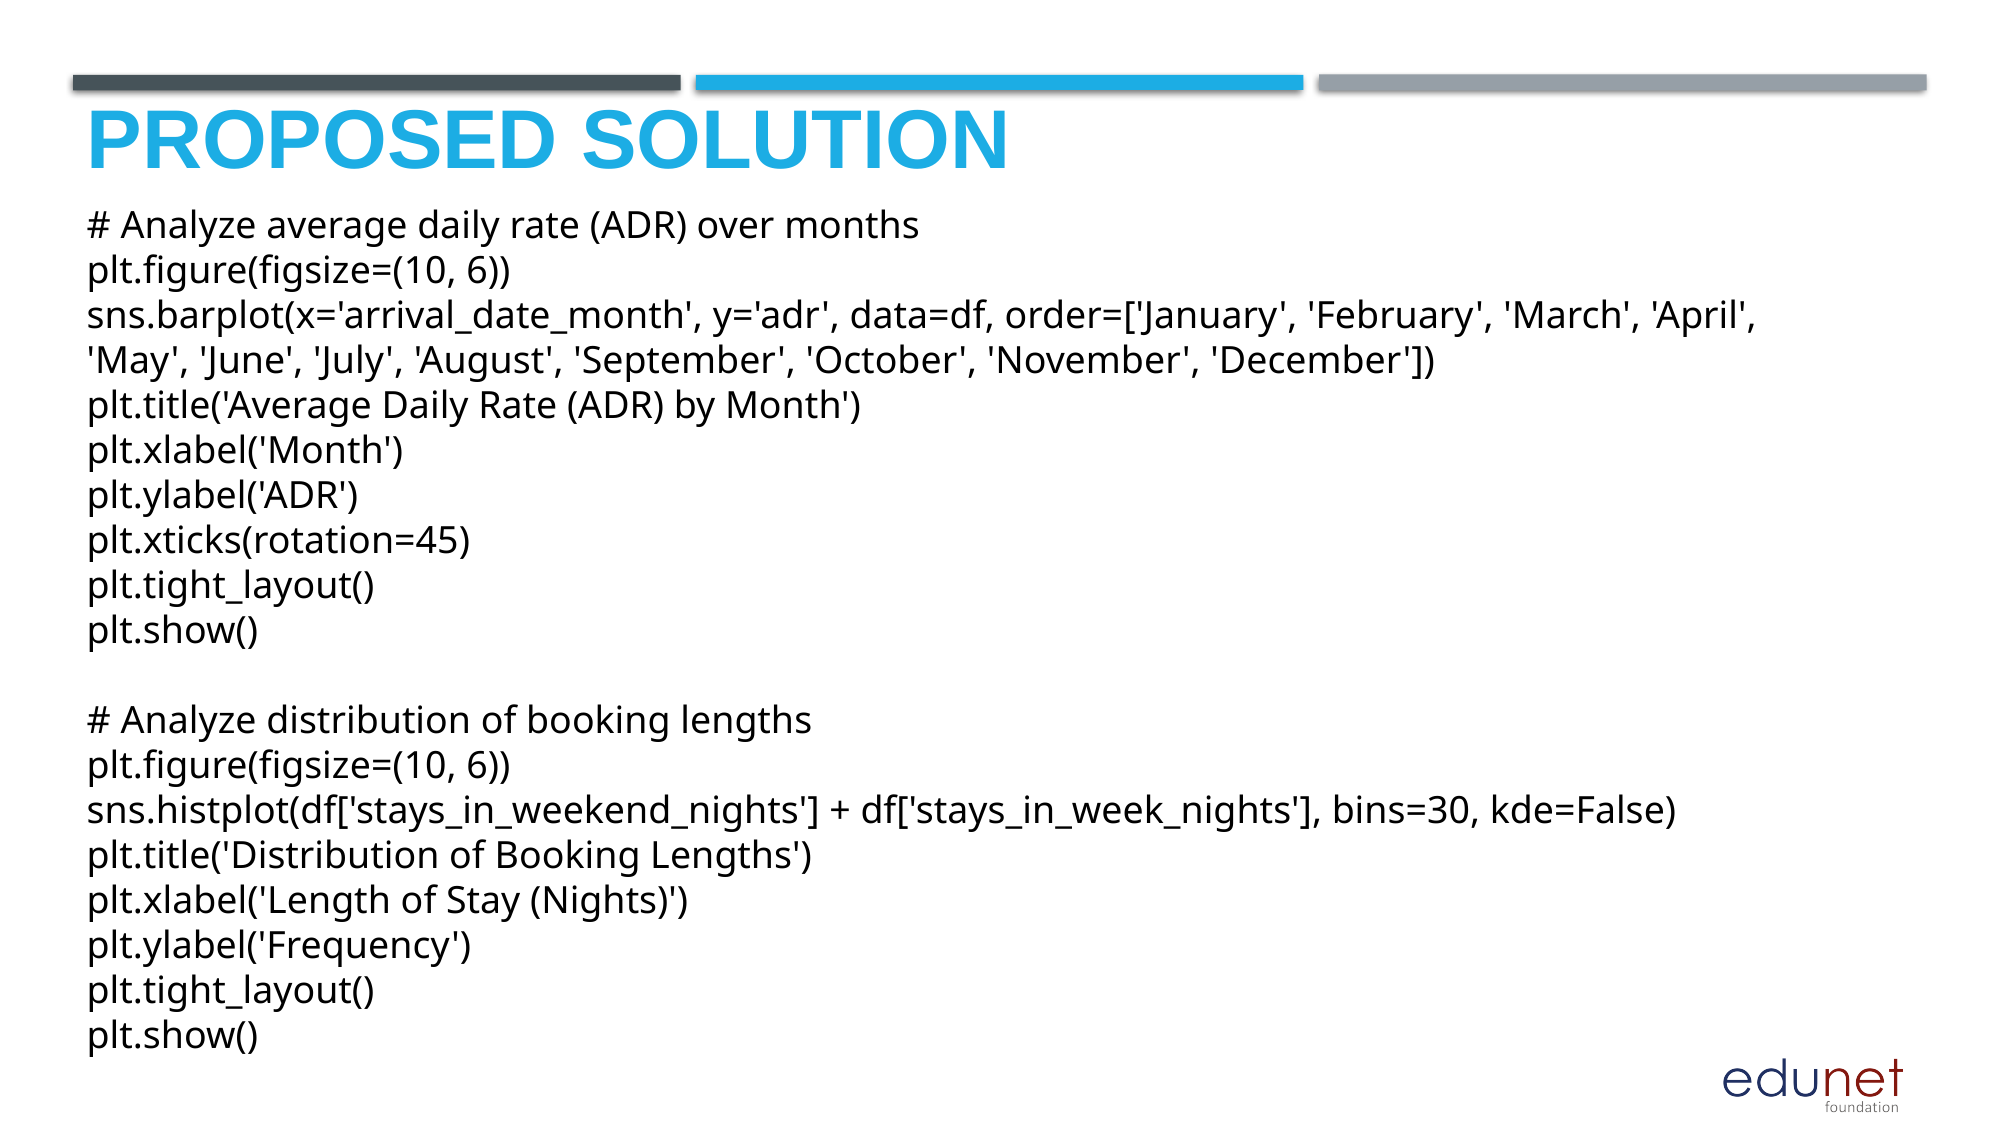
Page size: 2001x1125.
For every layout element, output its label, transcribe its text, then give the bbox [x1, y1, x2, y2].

text_box # Analyze average daily rate (ADR) over months plt.figure(figsize=(10, 6)) sns.barplot(x='arrival_date_month', y='adr', data=df, order=['January', 'February', 'March', 'April', 'May', 'June', 'July', 'August', 'September', 'October', 'November', 'December']) plt.title('Average Daily Rate (ADR) by Month') plt.xlabel('Month') plt.ylabel('ADR') plt.xticks(rotation=45) plt.tight_layout() plt.show() # Analyze distribution of booking lengths plt.figure(figsize=(10, 6)) sns.histplot(df['stays_in_weekend_nights'] + df['stays_in_week_nights'], bins=30, kde=False) plt.title('Distribution of Booking Lengths') plt.xlabel('Length of Stay (Nights)') plt.ylabel('Frequency') plt.tight_layout() plt.show() [71, 193, 1831, 1064]
picture [1719, 1056, 1905, 1116]
text_box PROPOSED SOLUTION [71, 77, 1072, 193]
